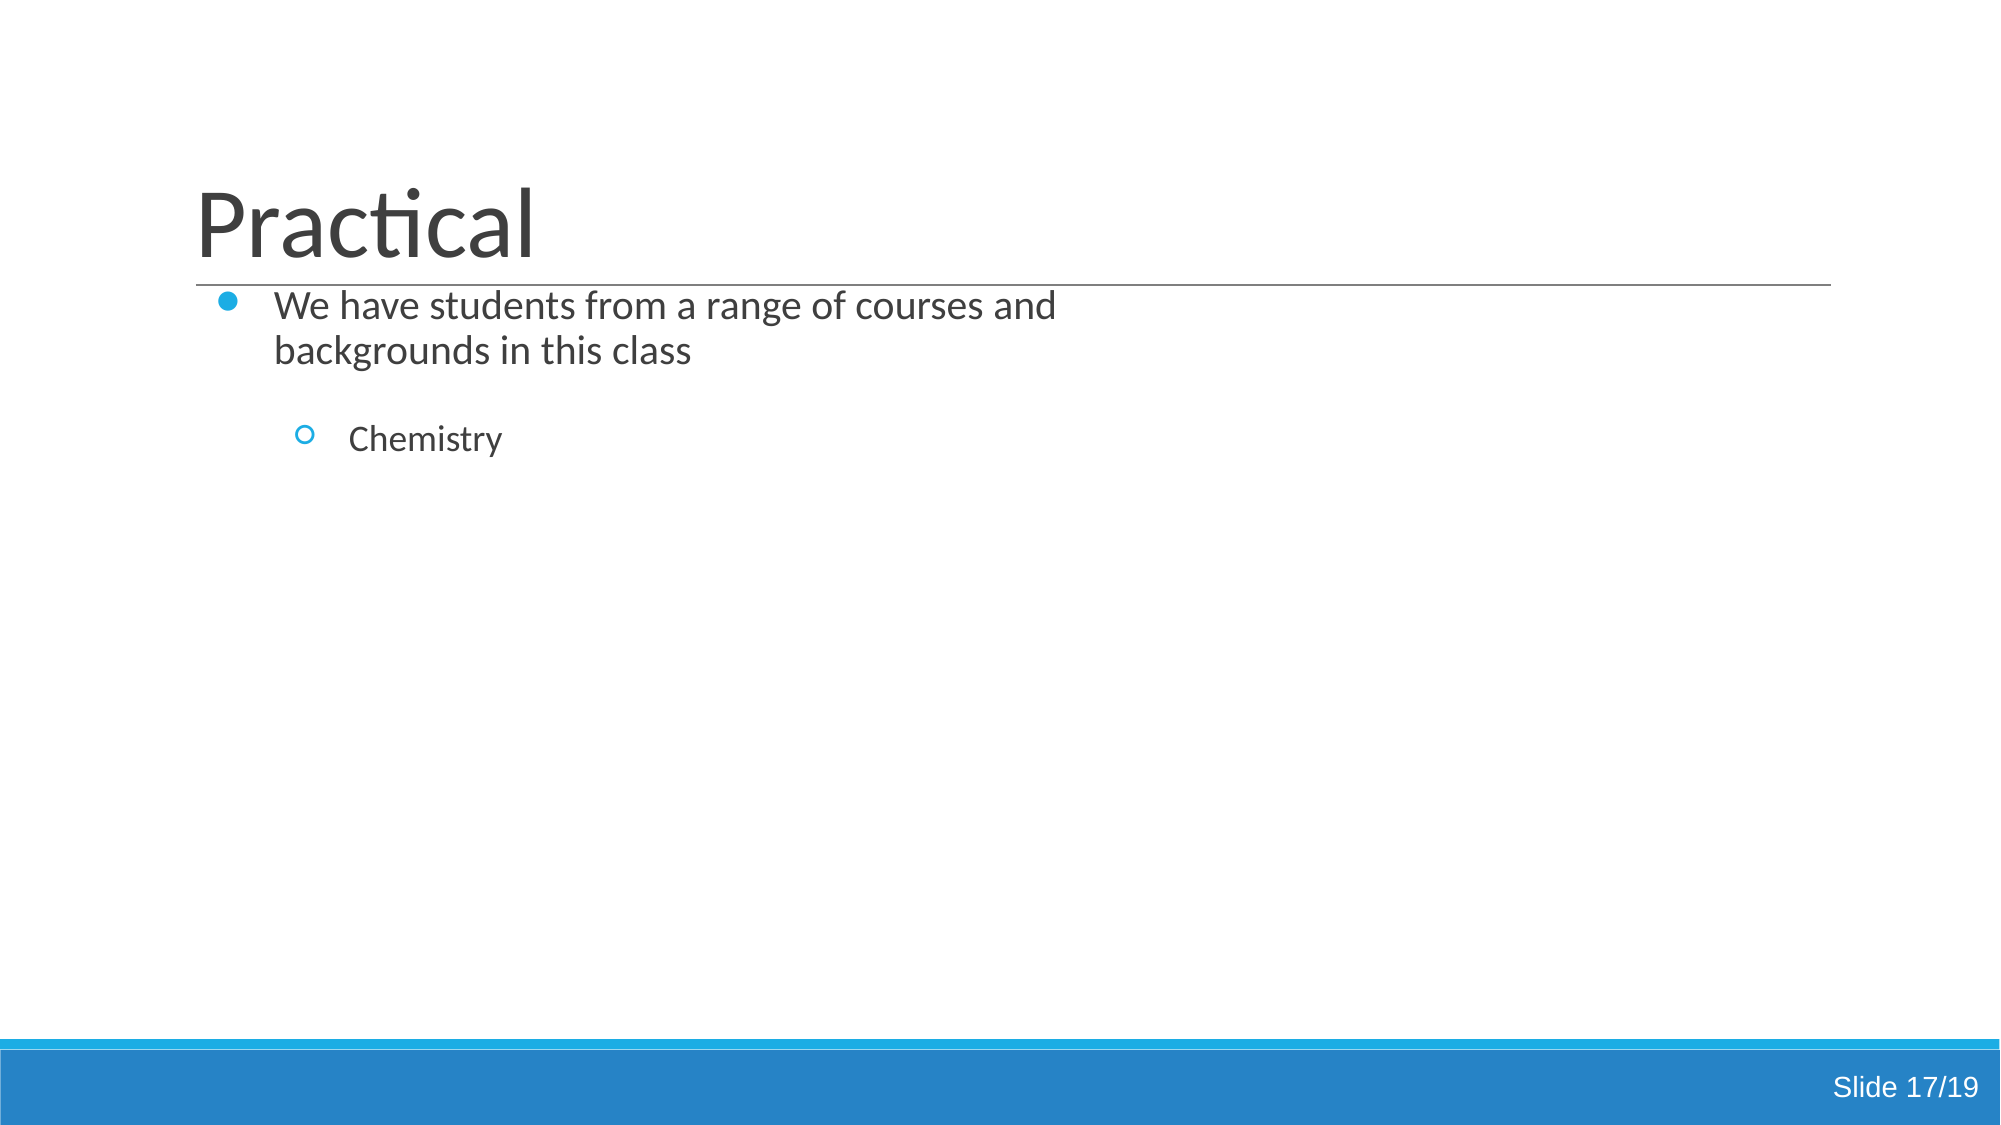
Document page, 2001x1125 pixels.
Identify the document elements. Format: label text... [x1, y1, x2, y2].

title Practical [180, 47, 1830, 285]
text_box We have students from a range of courses and backgrounds in this class Chemistry [198, 276, 1236, 862]
text_box Slide 17/19 [1817, 1053, 2000, 1125]
